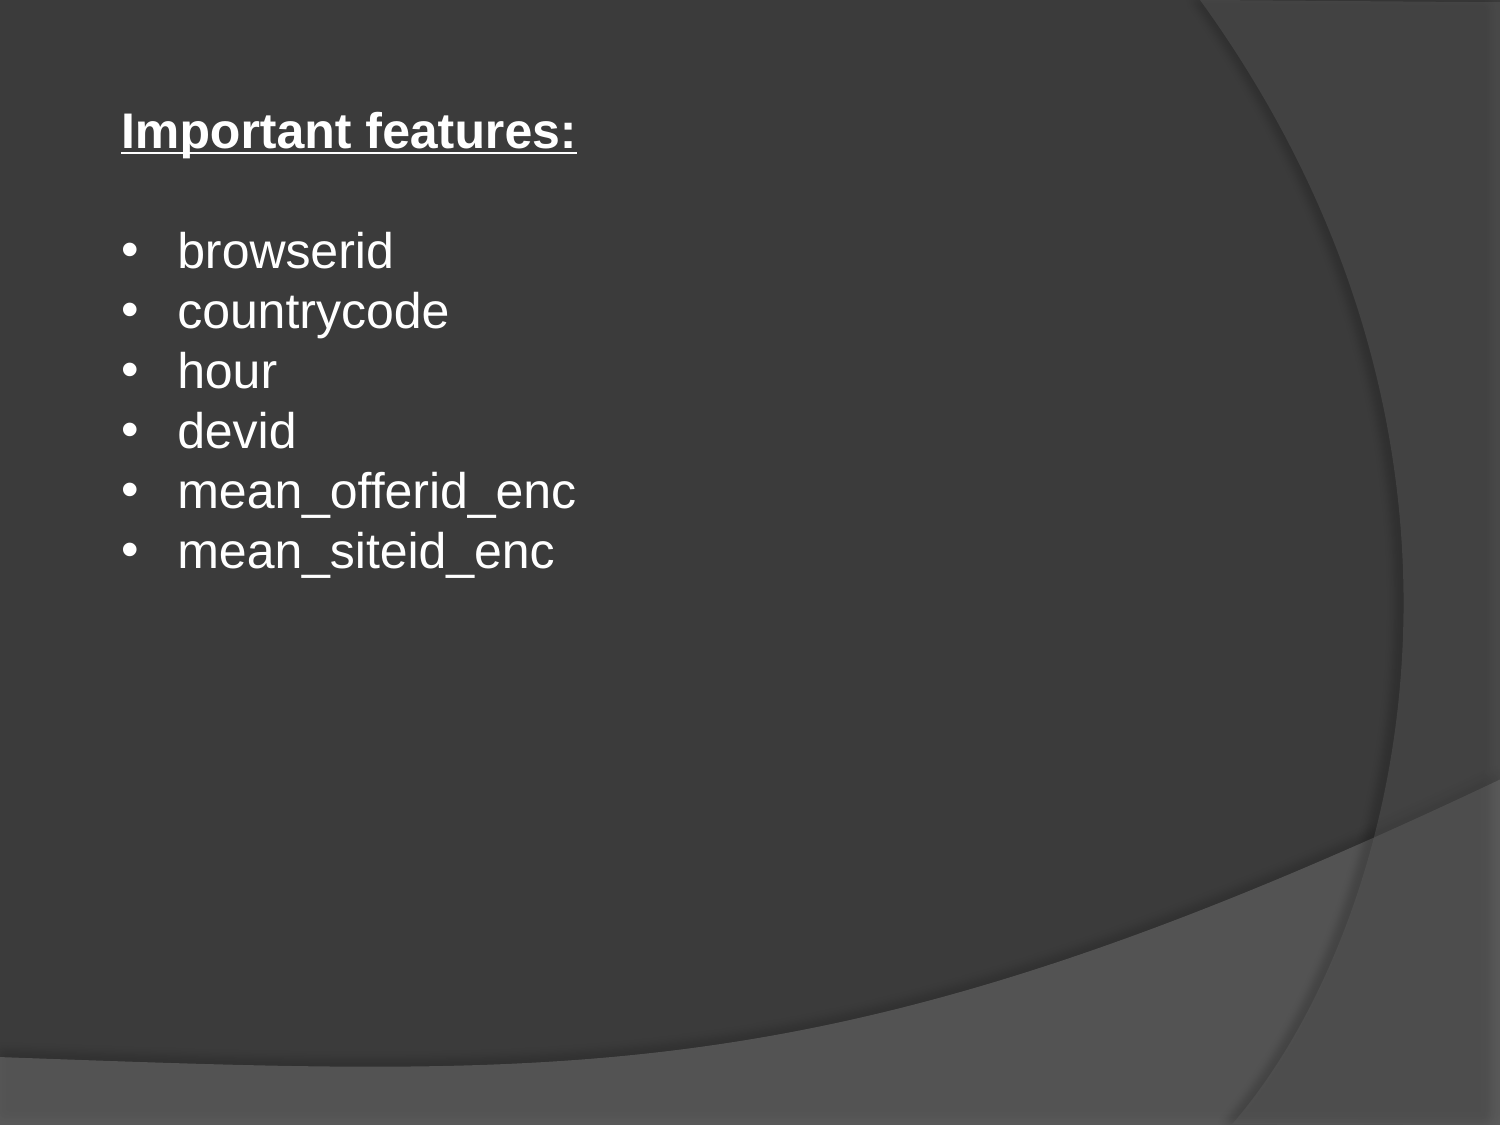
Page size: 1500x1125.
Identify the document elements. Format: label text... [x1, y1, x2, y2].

text_box Important features: browserid countrycode hour devid mean_offerid_enc mean_siteid_enc [106, 91, 592, 587]
